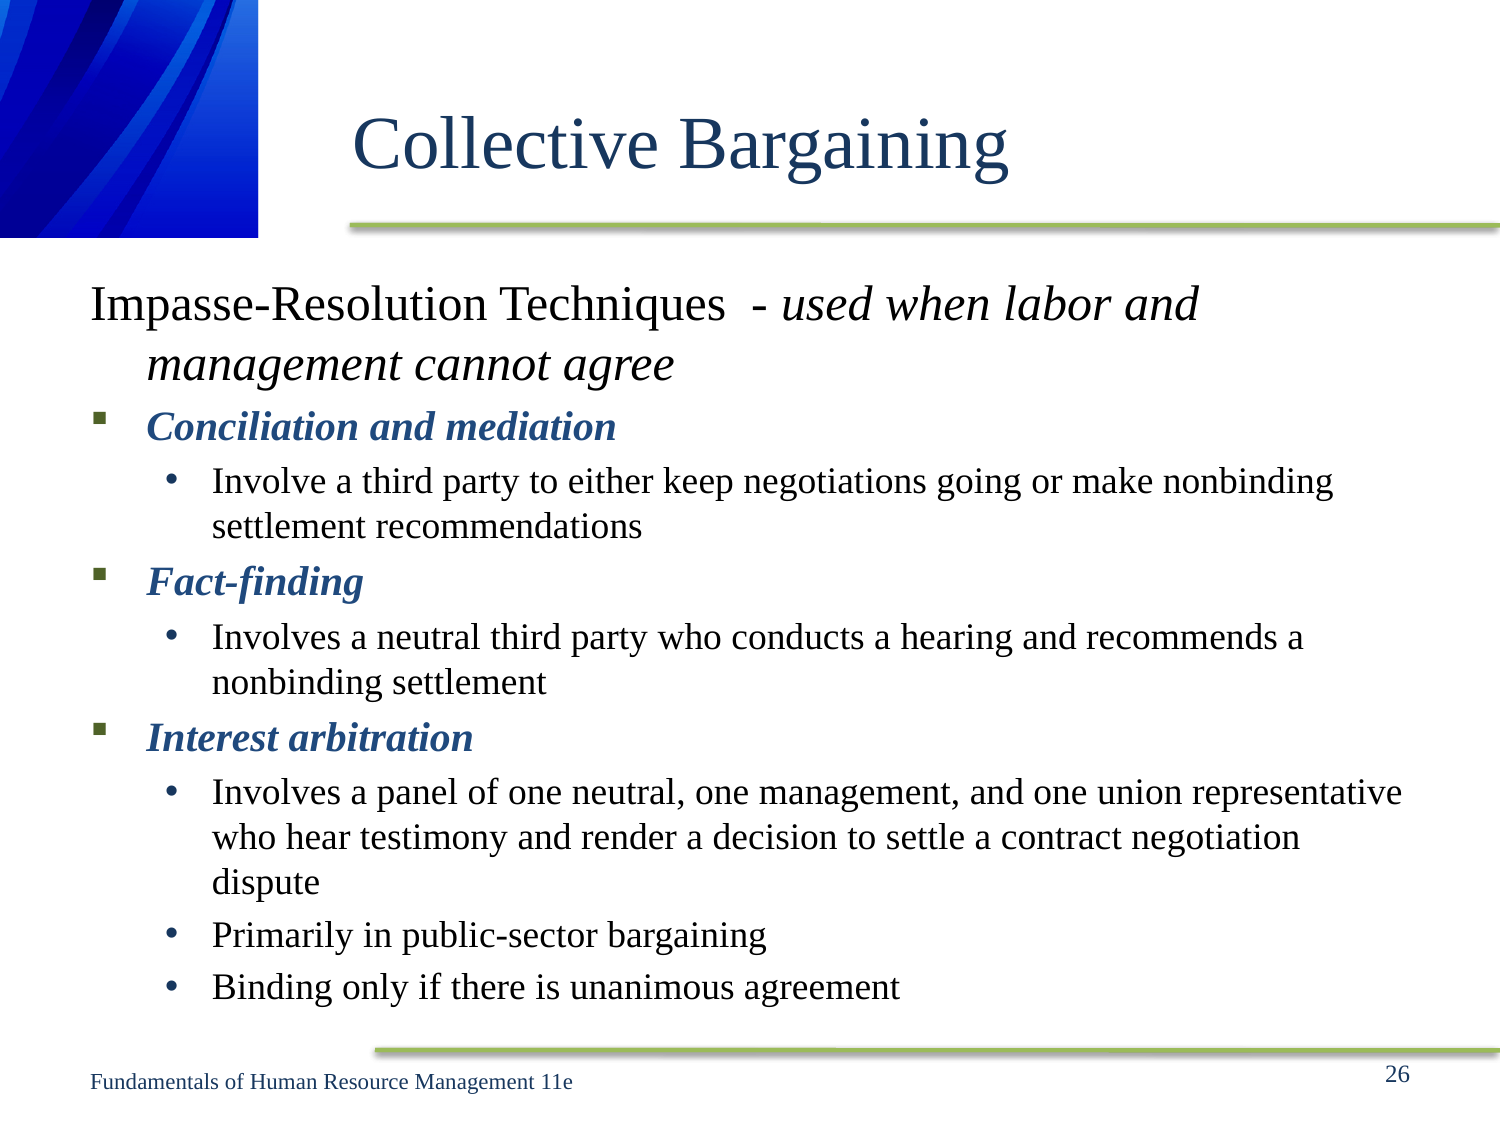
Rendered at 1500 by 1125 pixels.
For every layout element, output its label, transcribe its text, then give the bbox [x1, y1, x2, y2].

slide_number 26 [1074, 1042, 1425, 1103]
picture [0, 0, 259, 238]
title Collective Bargaining [337, 44, 1426, 233]
footer Fundamentals of Human Resource Management 11e [75, 1050, 638, 1110]
list Impasse-Resolution Techniques - used when labor and management cannot agree Conciliation and mediation Involve a third party to either keep negotiations going or make nonbinding settlement recommendations Fact-finding Involves a neutral third party who conducts a hearing and recommends a nonbinding settlement Interest arbitration Involves a panel of one neutral, one management, and one union representative who hear testimony and render a decision to settle a contract negotiation dispute Primarily in public-sector bargaining Binding only if there is unanimous agreement [74, 262, 1426, 1006]
